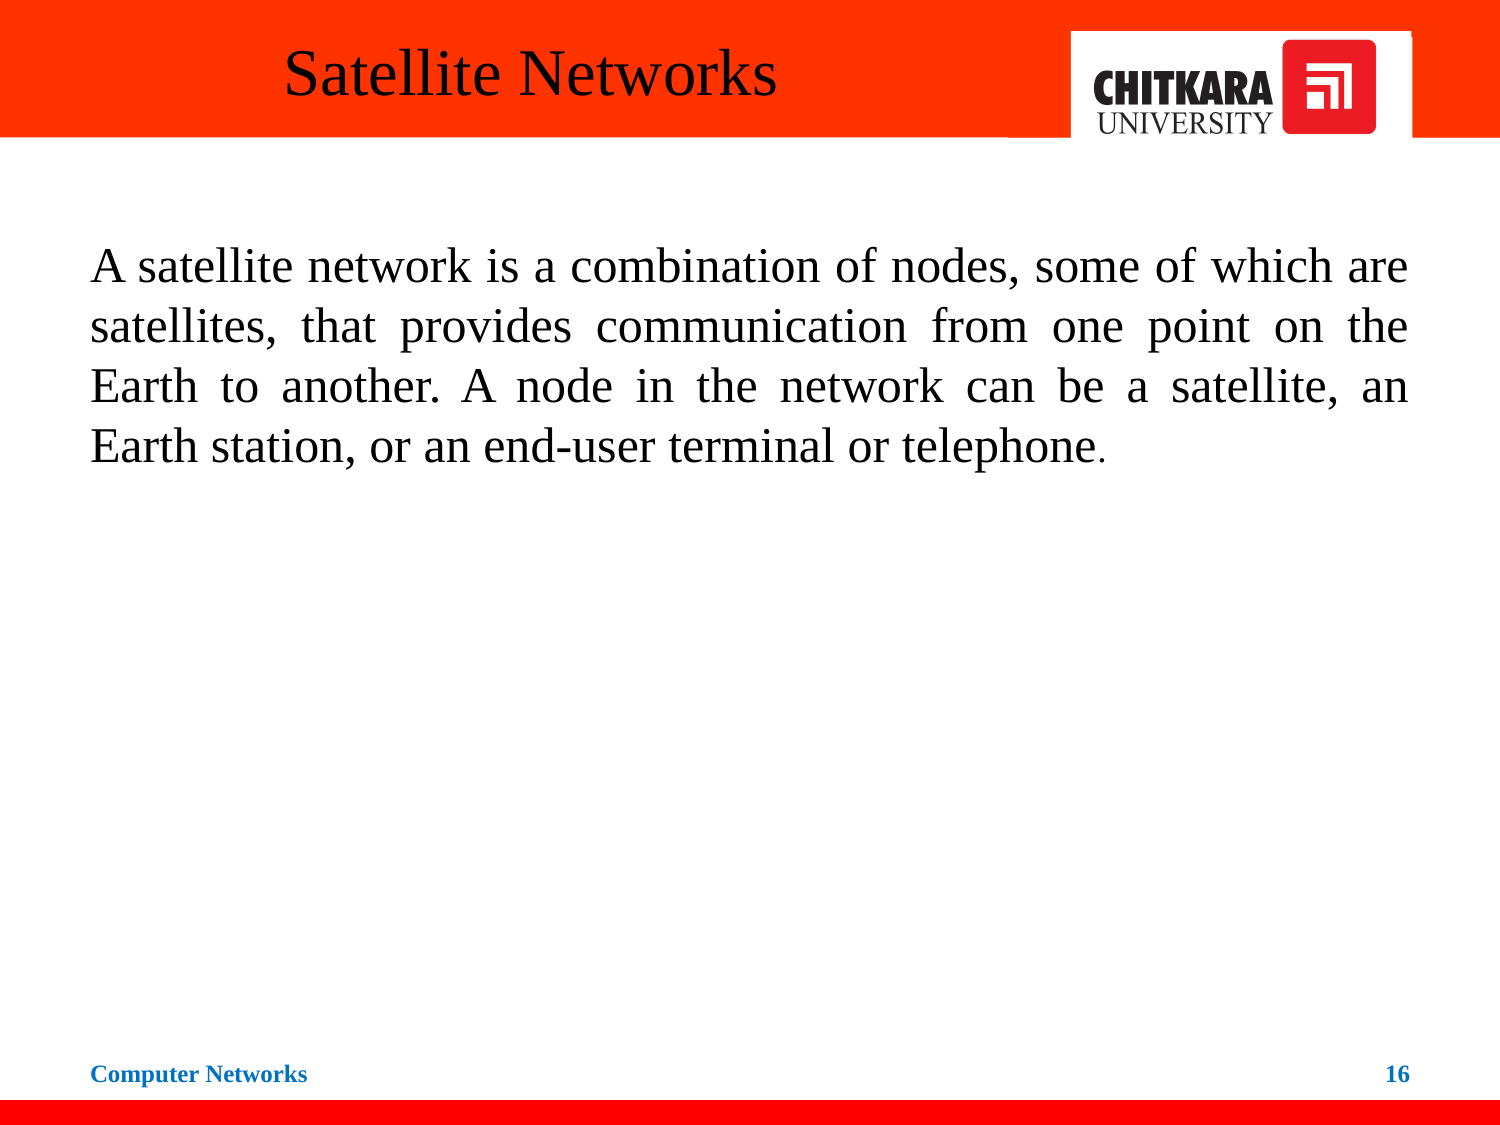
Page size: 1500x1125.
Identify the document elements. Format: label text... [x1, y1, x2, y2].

slide_number Computer Networks [75, 1042, 425, 1103]
picture [1074, 37, 1391, 138]
slide_number ‹#› [1074, 1042, 1425, 1103]
list A satellite network is a combination of nodes, some of which are satellites, that provides communication from one point on the Earth to another. A node in the network can be a satellite, an Earth station, or an end-user terminal or telephone. [75, 224, 1425, 968]
title Satellite Networks [0, 0, 1063, 138]
